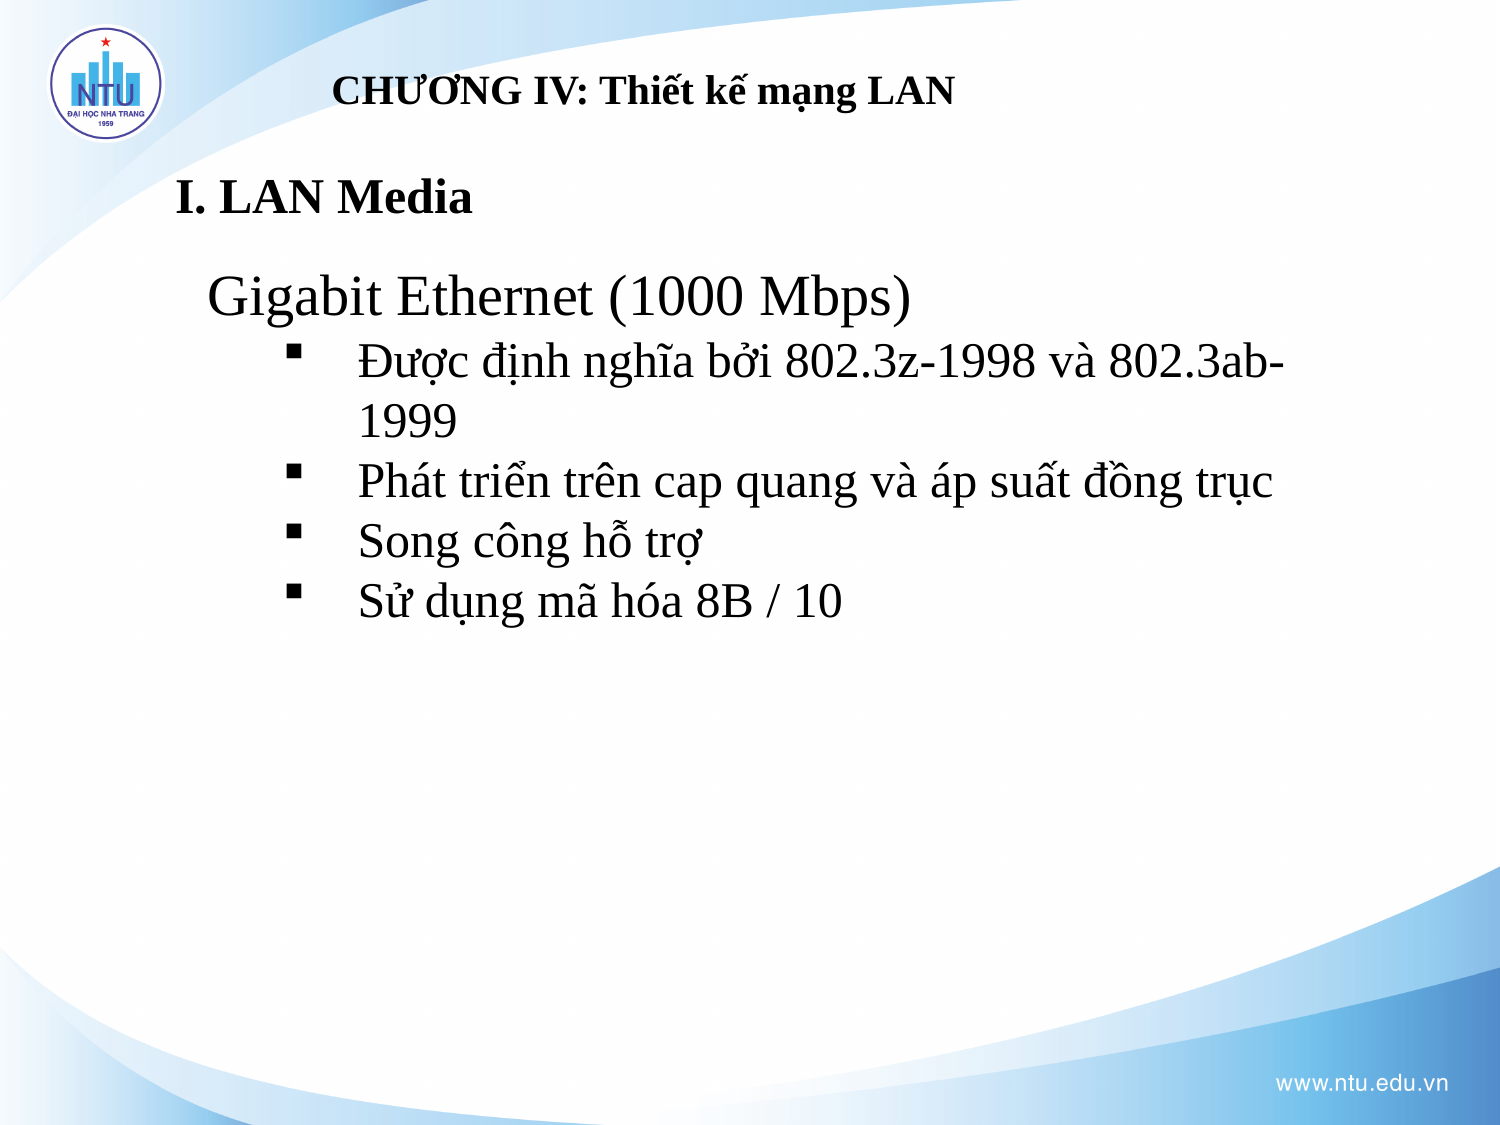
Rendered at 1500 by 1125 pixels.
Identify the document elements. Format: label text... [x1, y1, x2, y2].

text_box I. LAN Media [160, 155, 1448, 231]
picture [0, 0, 1500, 1125]
text_box Gigabit Ethernet (1000 Mbps) Được định nghĩa bởi 802.3z-1998 và 802.3ab-1999 Phát triển trên cap quang và áp suất đồng trục Song công hỗ trợ Sử dụng mã hóa 8B / 10 [192, 249, 1363, 815]
title CHƯƠNG IV: Thiết kế mạng LAN [187, 37, 1100, 138]
